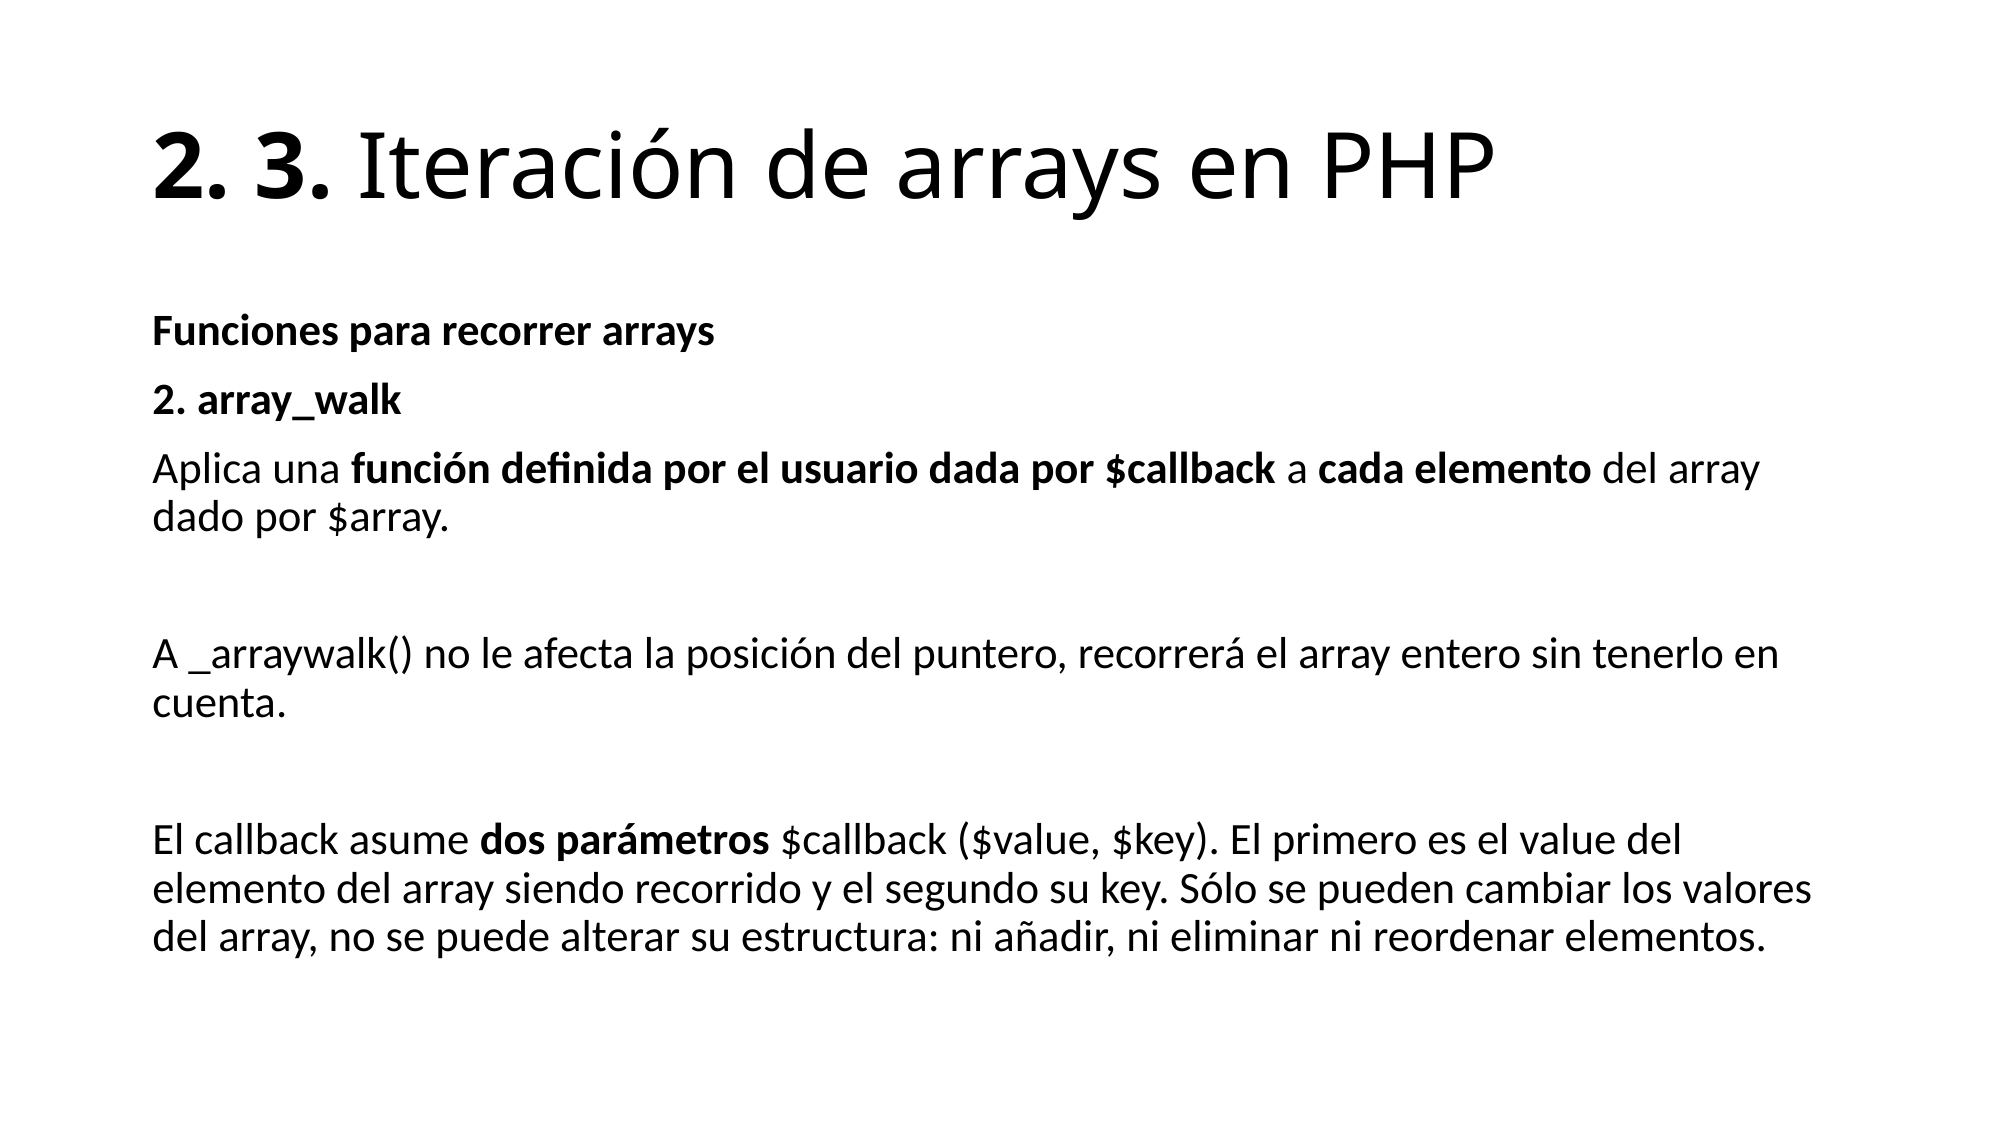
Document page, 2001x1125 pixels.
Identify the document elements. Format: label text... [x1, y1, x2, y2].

title 2. 3. Iteración de arrays en PHP [137, 59, 1863, 278]
list Funciones para recorrer arrays 2. array_walk Aplica una función definida por el usuario dada por $callback a cada elemento del array dado por $array. A _arraywalk() no le afecta la posición del puntero, recorrerá el array entero sin tenerlo en cuenta. El callback asume dos parámetros $callback ($value, $key). El primero es el value del elemento del array siendo recorrido y el segundo su key. Sólo se pueden cambiar los valores del array, no se puede alterar su estructura: ni añadir, ni eliminar ni reordenar elementos. [137, 299, 1863, 1014]
